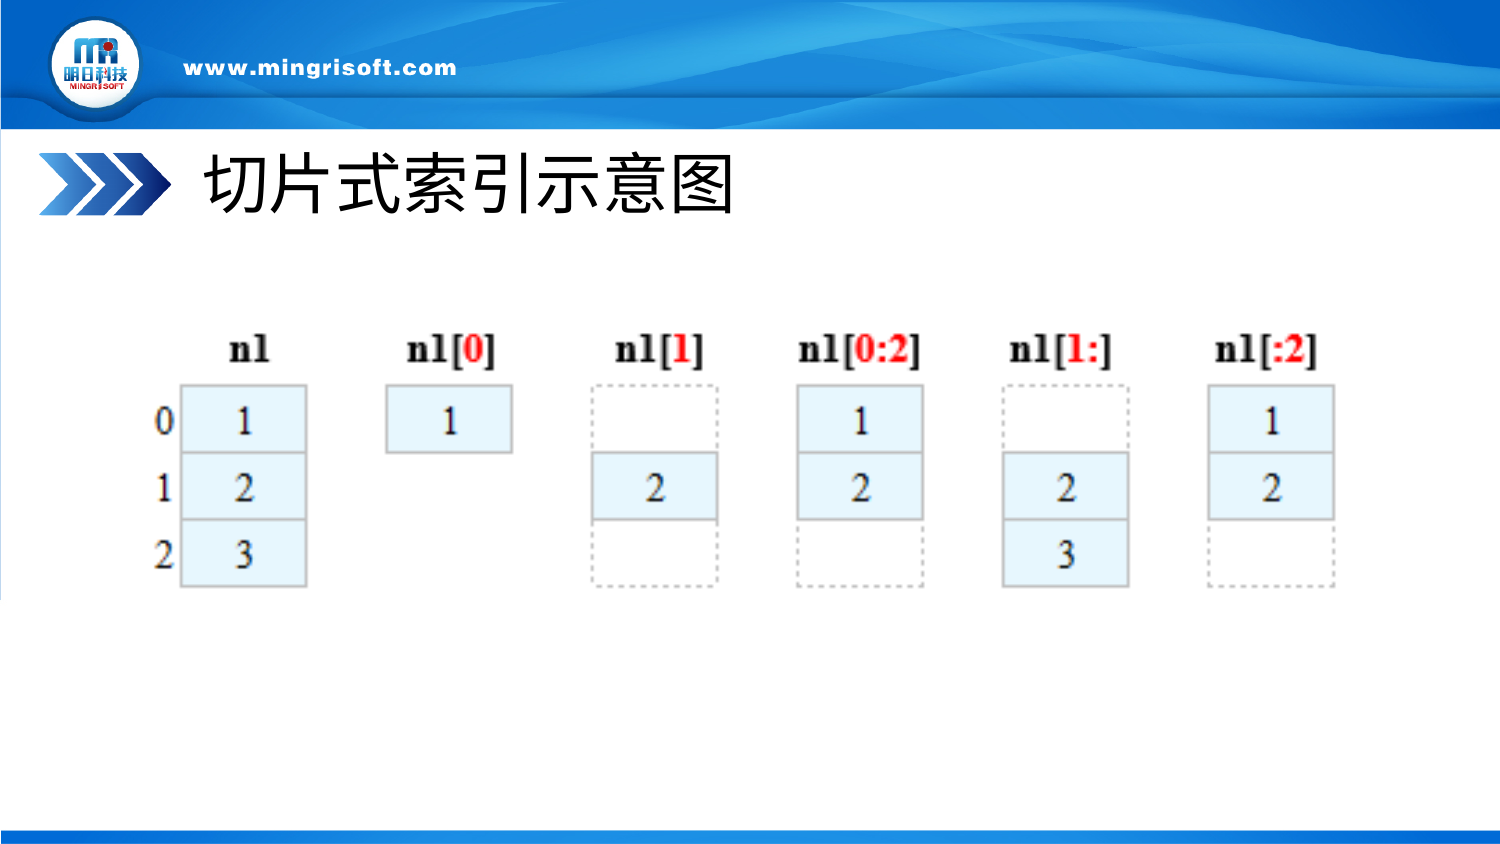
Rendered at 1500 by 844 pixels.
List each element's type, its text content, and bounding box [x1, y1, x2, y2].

picture [0, 0, 1500, 844]
text_box 切片式索引示意图 [187, 134, 1375, 235]
